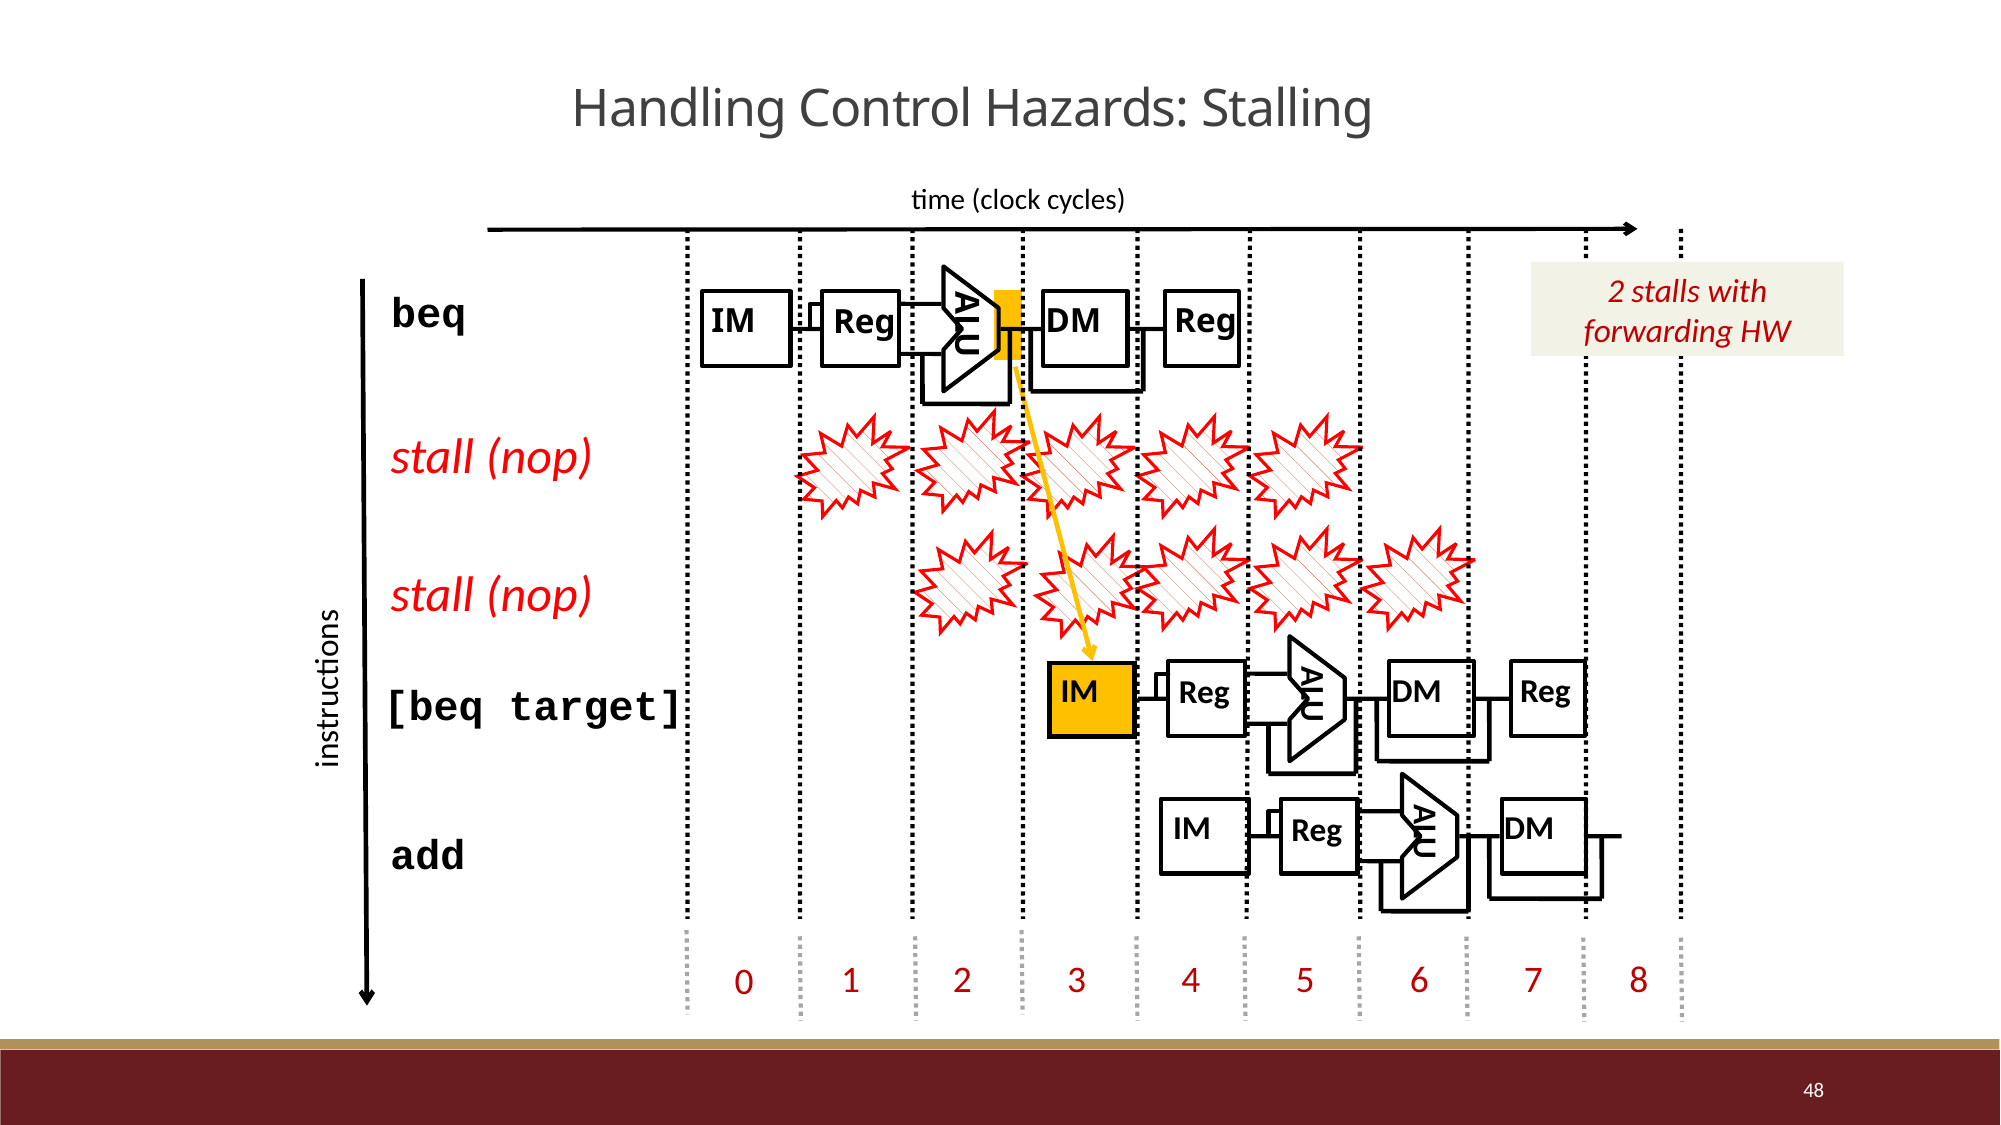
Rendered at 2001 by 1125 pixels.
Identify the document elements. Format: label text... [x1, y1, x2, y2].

text_box beq [376, 278, 482, 344]
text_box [374, 528, 991, 632]
text_box 2 stalls with forwarding HW [1531, 261, 1844, 356]
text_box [1144, 528, 1476, 632]
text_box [366, 635, 1623, 912]
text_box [697, 265, 1254, 405]
text_box time (clock cycles) [896, 173, 1141, 223]
title Handling Control Hazards: Stalling [238, 75, 1709, 145]
text_box [359, 916, 375, 1006]
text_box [994, 413, 1136, 632]
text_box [686, 929, 1683, 1023]
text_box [374, 410, 991, 518]
slide_number 48 [1624, 1059, 1840, 1120]
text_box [1144, 410, 1363, 518]
text_box instructions [297, 594, 352, 785]
